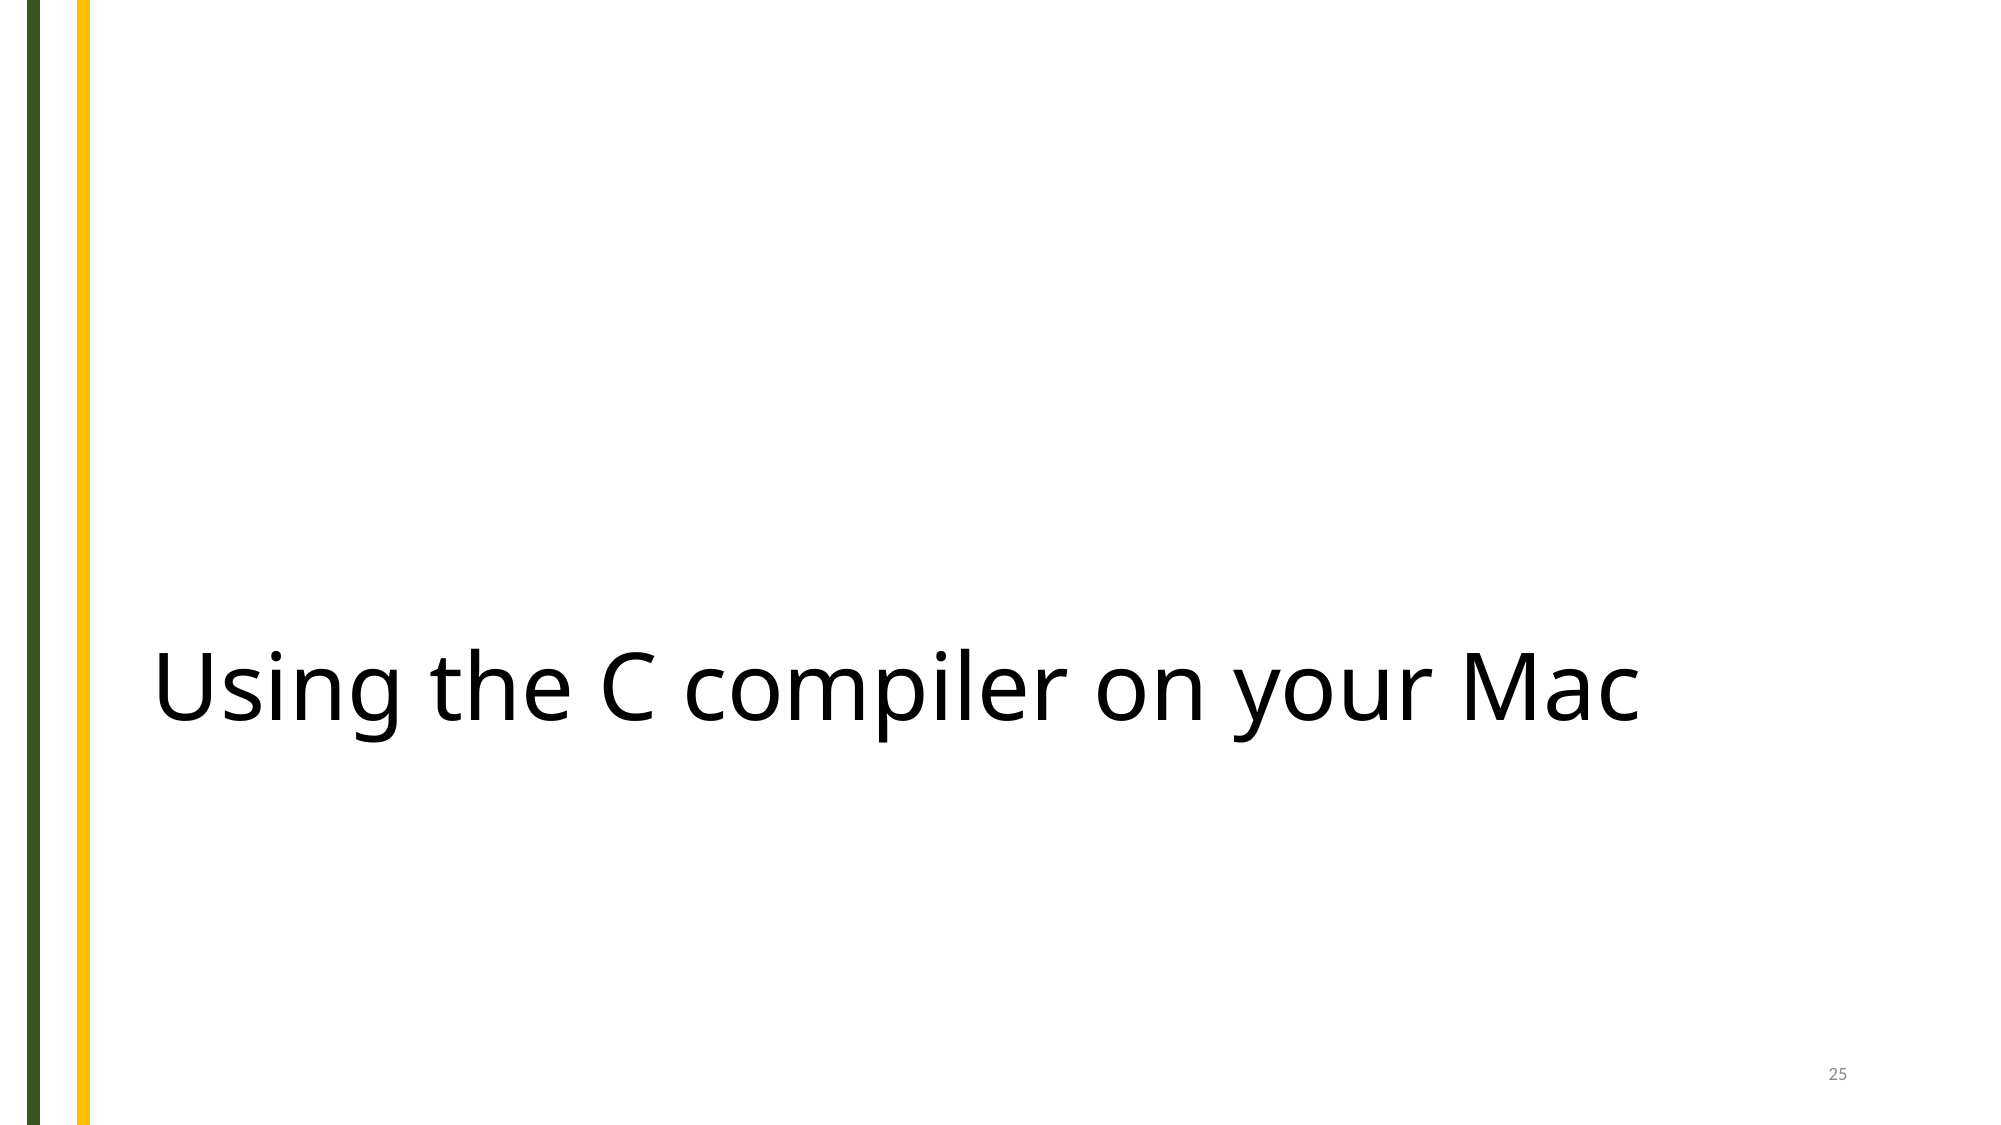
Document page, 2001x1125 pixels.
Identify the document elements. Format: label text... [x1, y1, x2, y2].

title Using the C compiler on your Mac [136, 280, 1862, 749]
slide_number 25 [1412, 1042, 1863, 1103]
